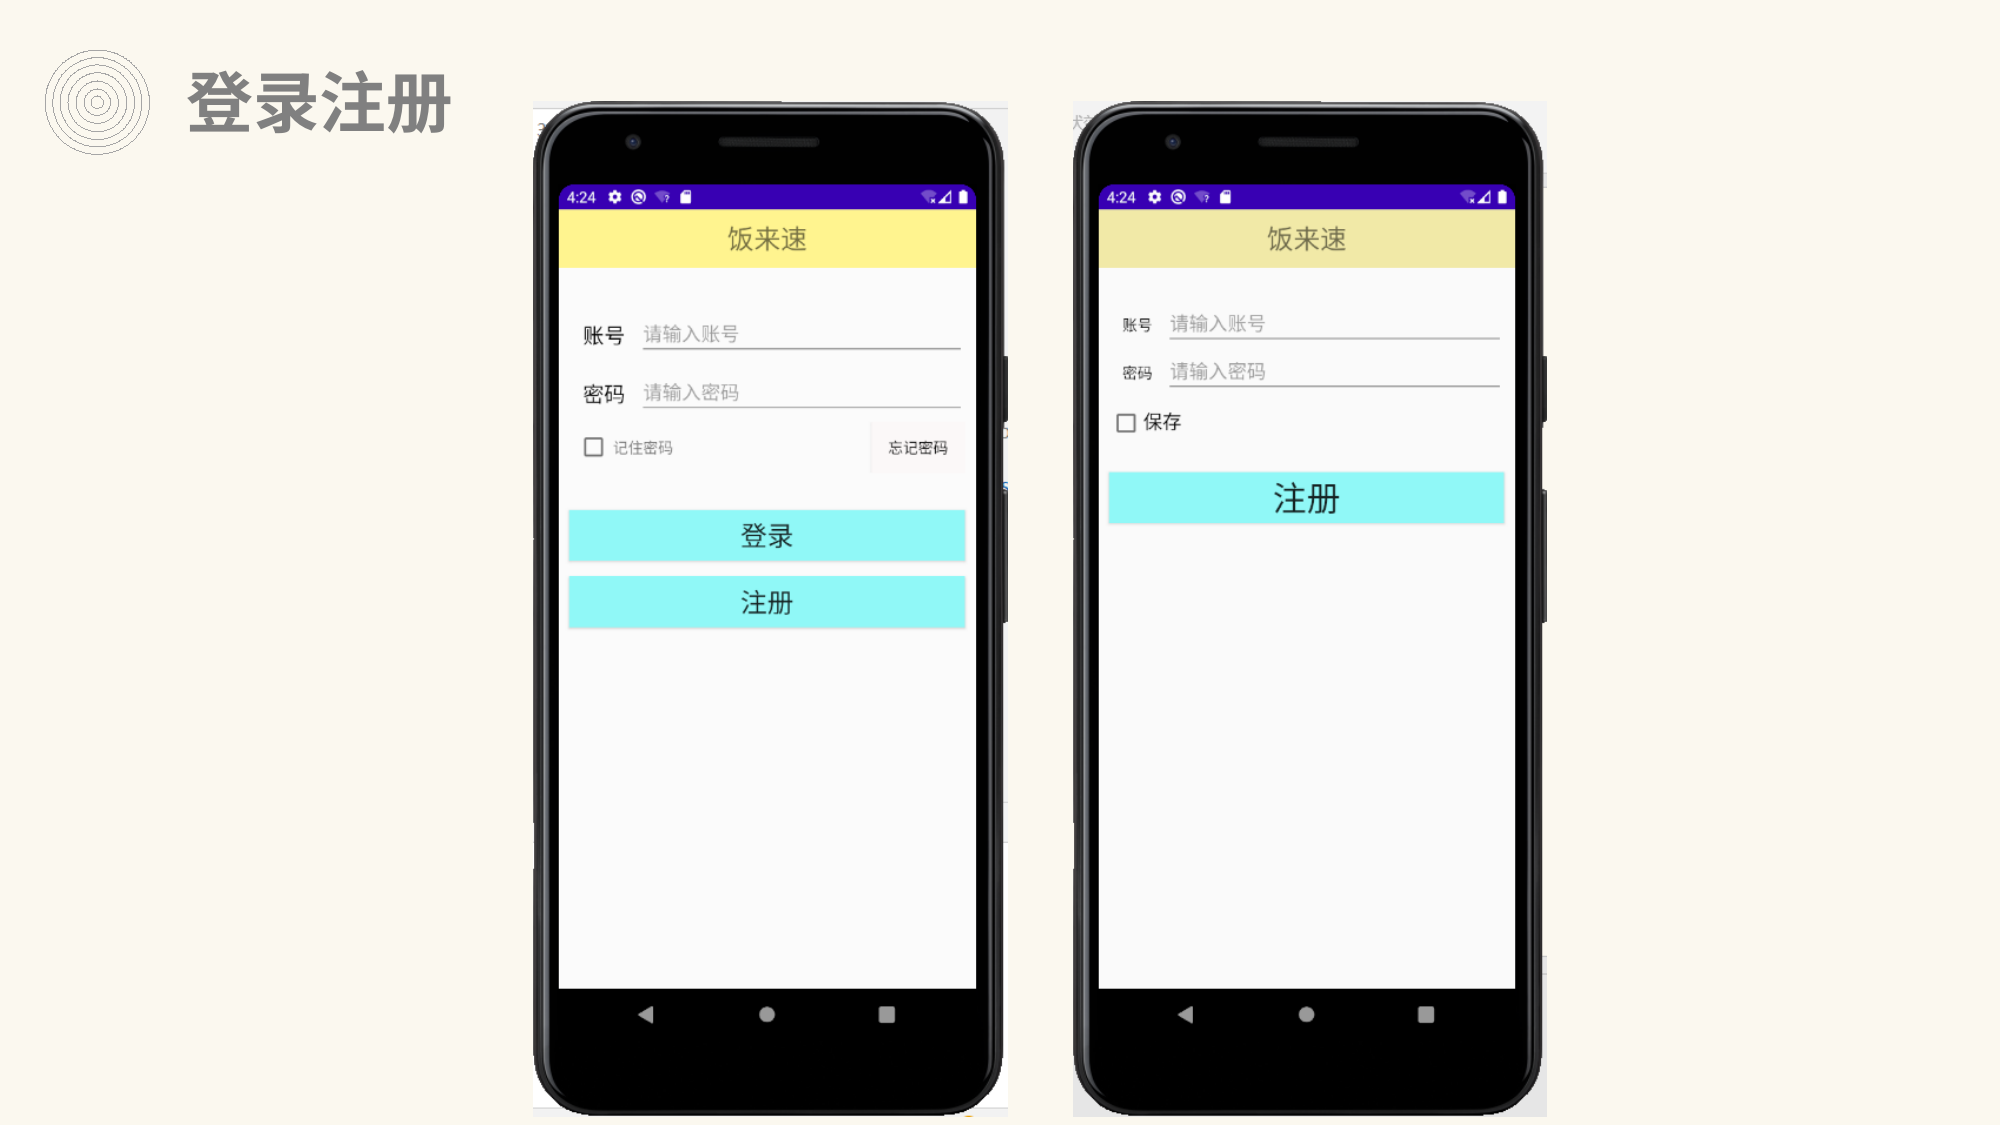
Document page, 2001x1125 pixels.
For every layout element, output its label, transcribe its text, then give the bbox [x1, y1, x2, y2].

picture [1073, 101, 1547, 1117]
text_box 登录注册 [171, 53, 1008, 148]
picture [533, 101, 1008, 1117]
